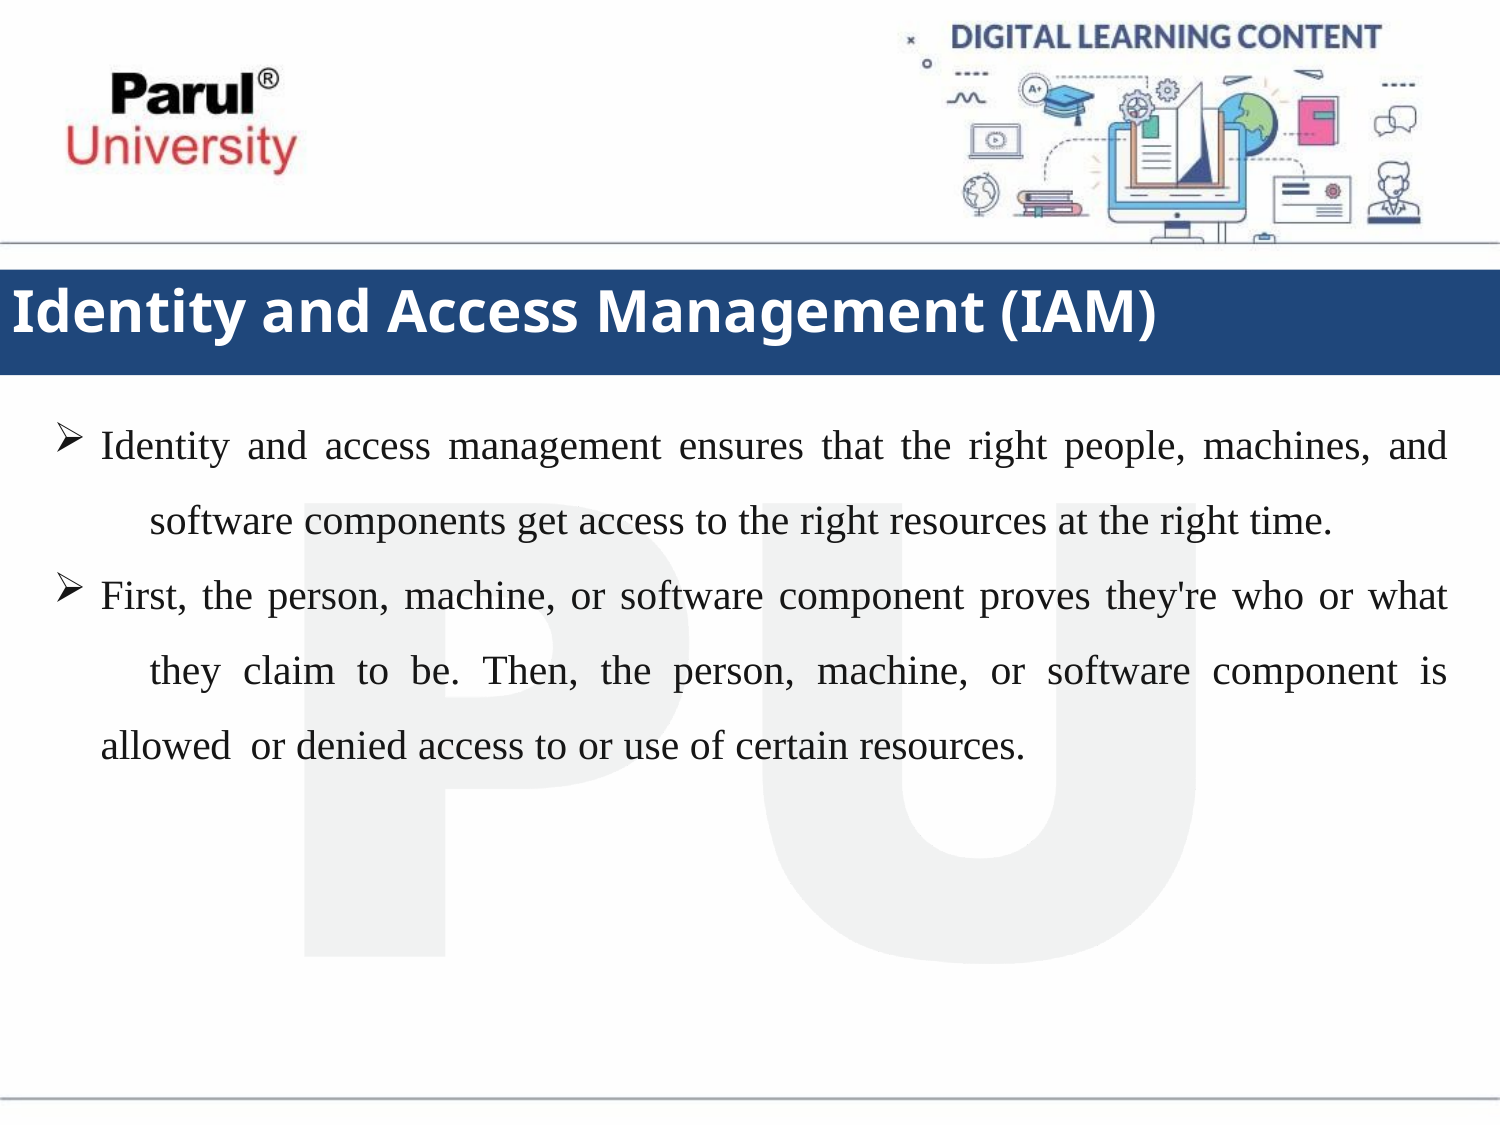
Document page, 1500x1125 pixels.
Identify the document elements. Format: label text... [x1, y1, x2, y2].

text_box Identity and access management ensures that the right people, machines, and software components get access to the right resources at the right time. First, the person, machine, or software component proves they're who or what they claim to be. Then, the person, machine, or software component is allowed or denied access to or use of certain resources. [51, 390, 1449, 768]
picture [0, 376, 1500, 1125]
title Identity and Access Management (IAM) [10, 272, 1490, 462]
picture [0, 0, 1500, 269]
